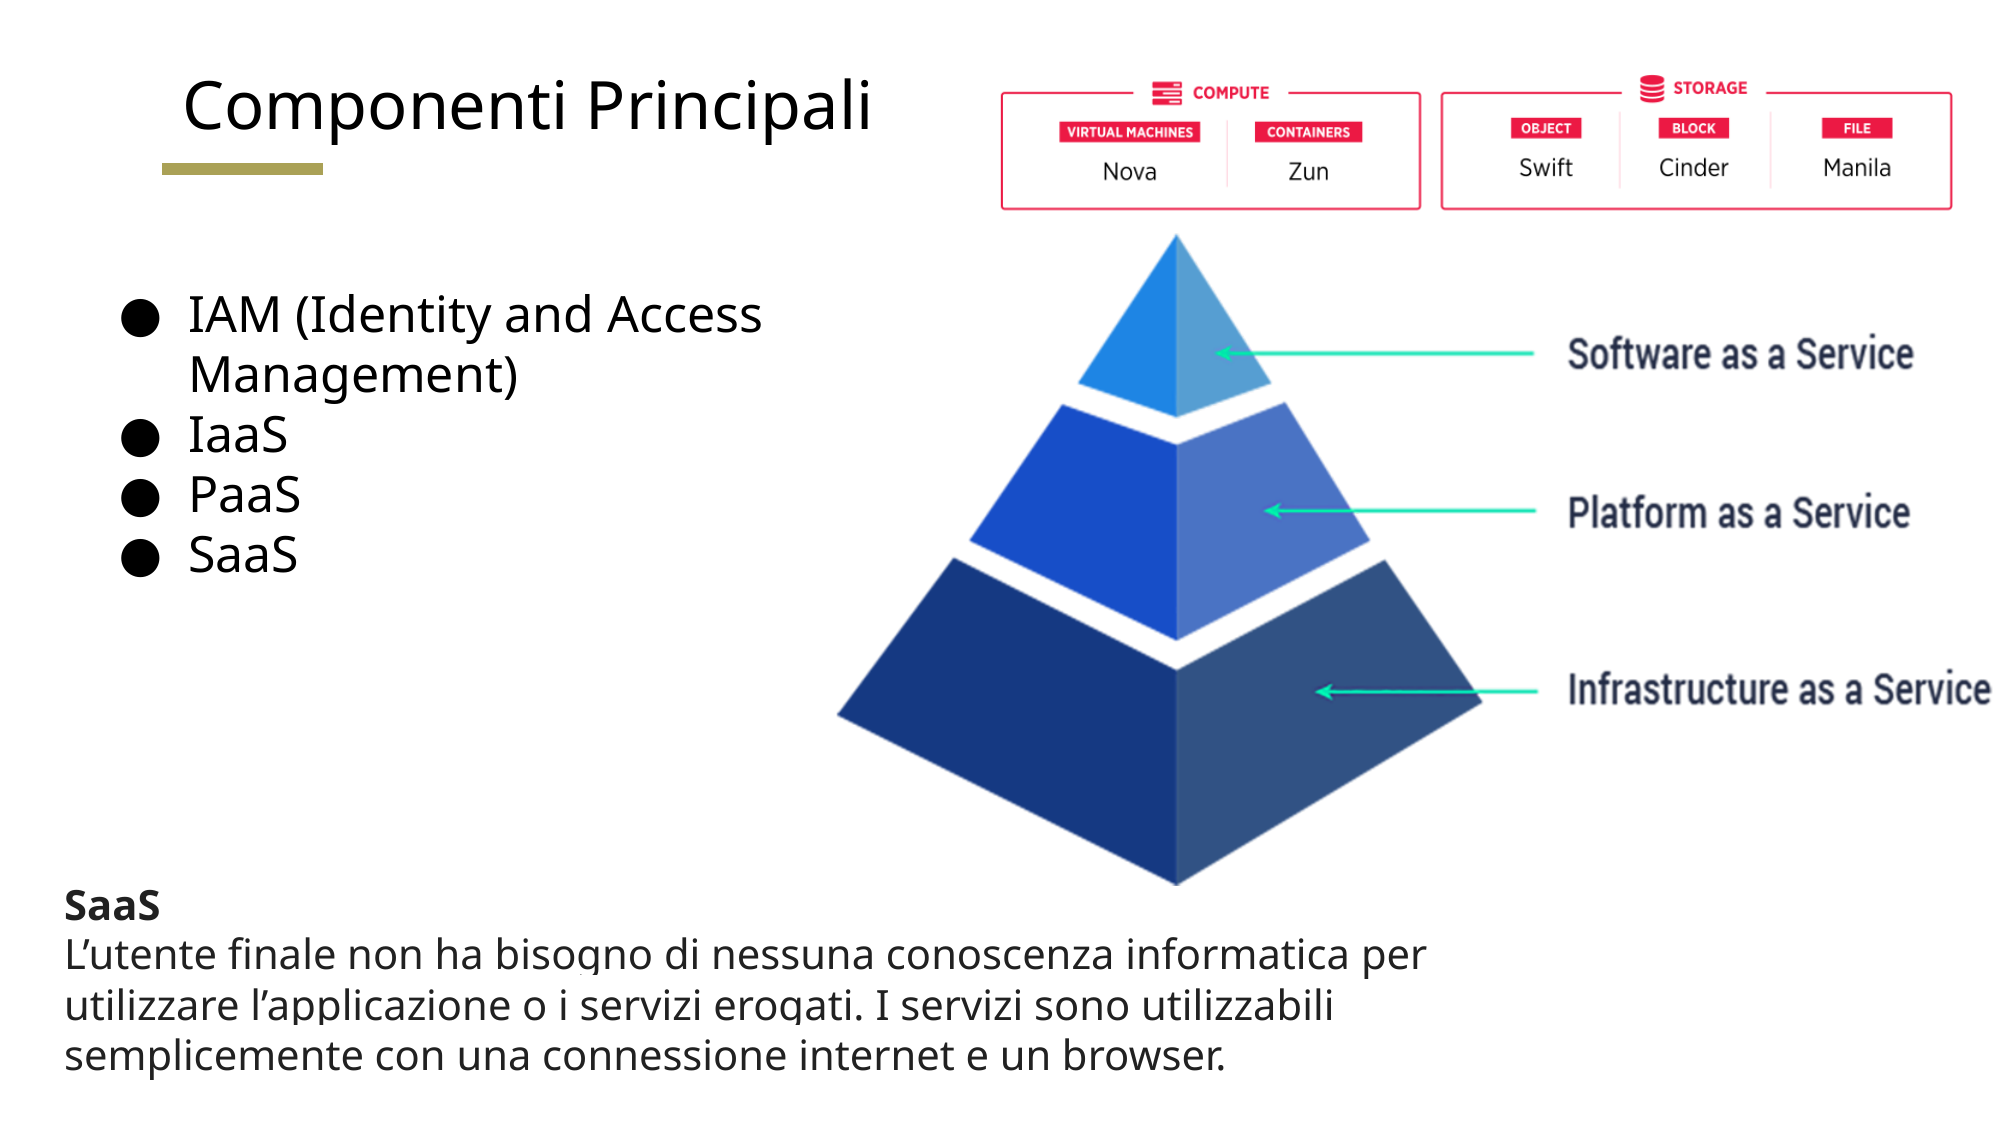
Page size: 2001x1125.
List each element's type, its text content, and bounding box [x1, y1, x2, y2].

text_box IAM (Identity and Access Management) IaaS PaaS SaaS [68, 262, 823, 663]
text_box SaaS L’utente finale non ha bisogno di nessuna conoscenza informatica per utilizzare l’applicazione o i servizi erogati. I servizi sono utilizzabili semplicemente con una connessione internet e un browser. [44, 858, 1600, 1099]
picture [823, 230, 2000, 892]
picture [984, 54, 1974, 223]
title Componenti Principali [162, 42, 1863, 163]
